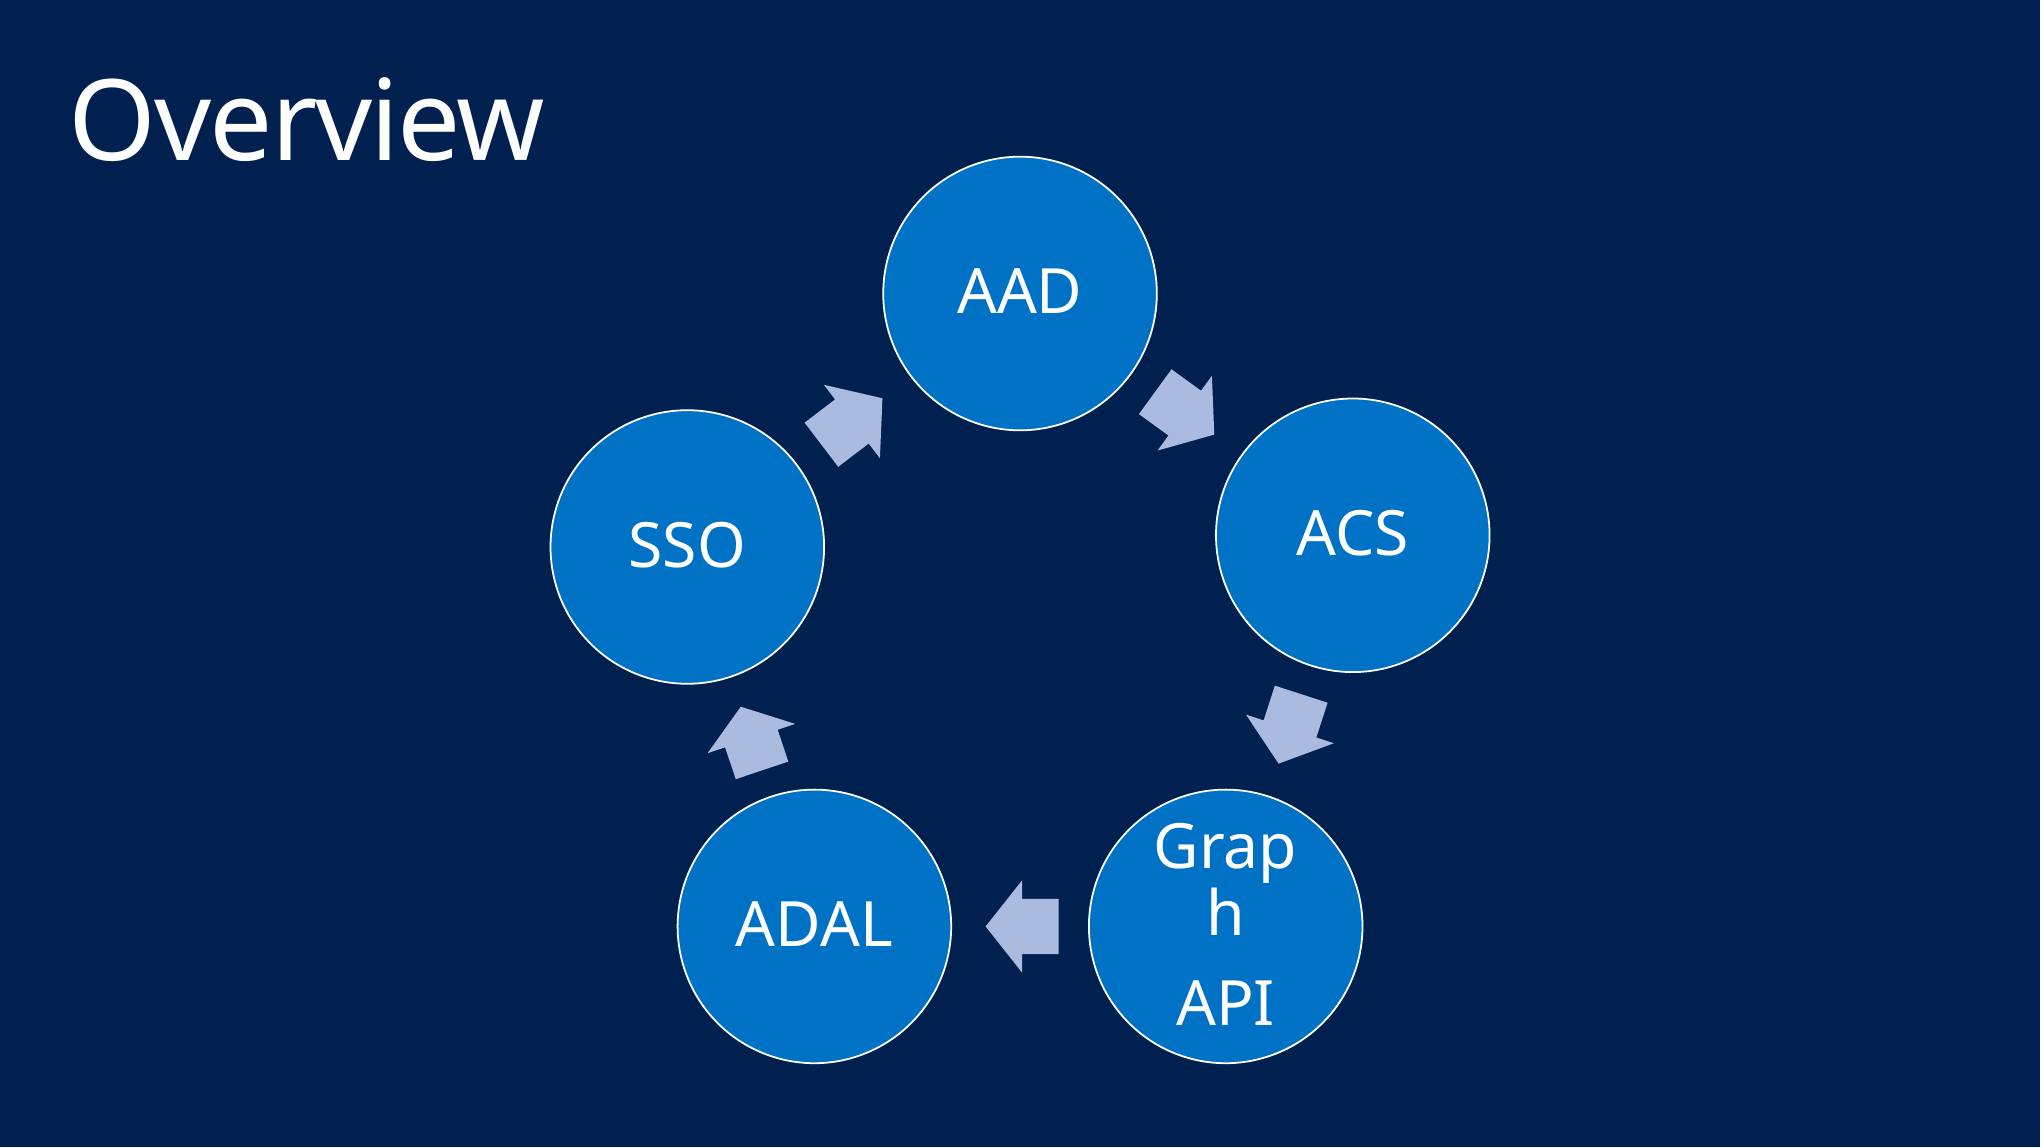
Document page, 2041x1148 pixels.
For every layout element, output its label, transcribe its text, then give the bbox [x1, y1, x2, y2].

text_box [339, 156, 1701, 1064]
title Overview [45, 48, 1996, 200]
